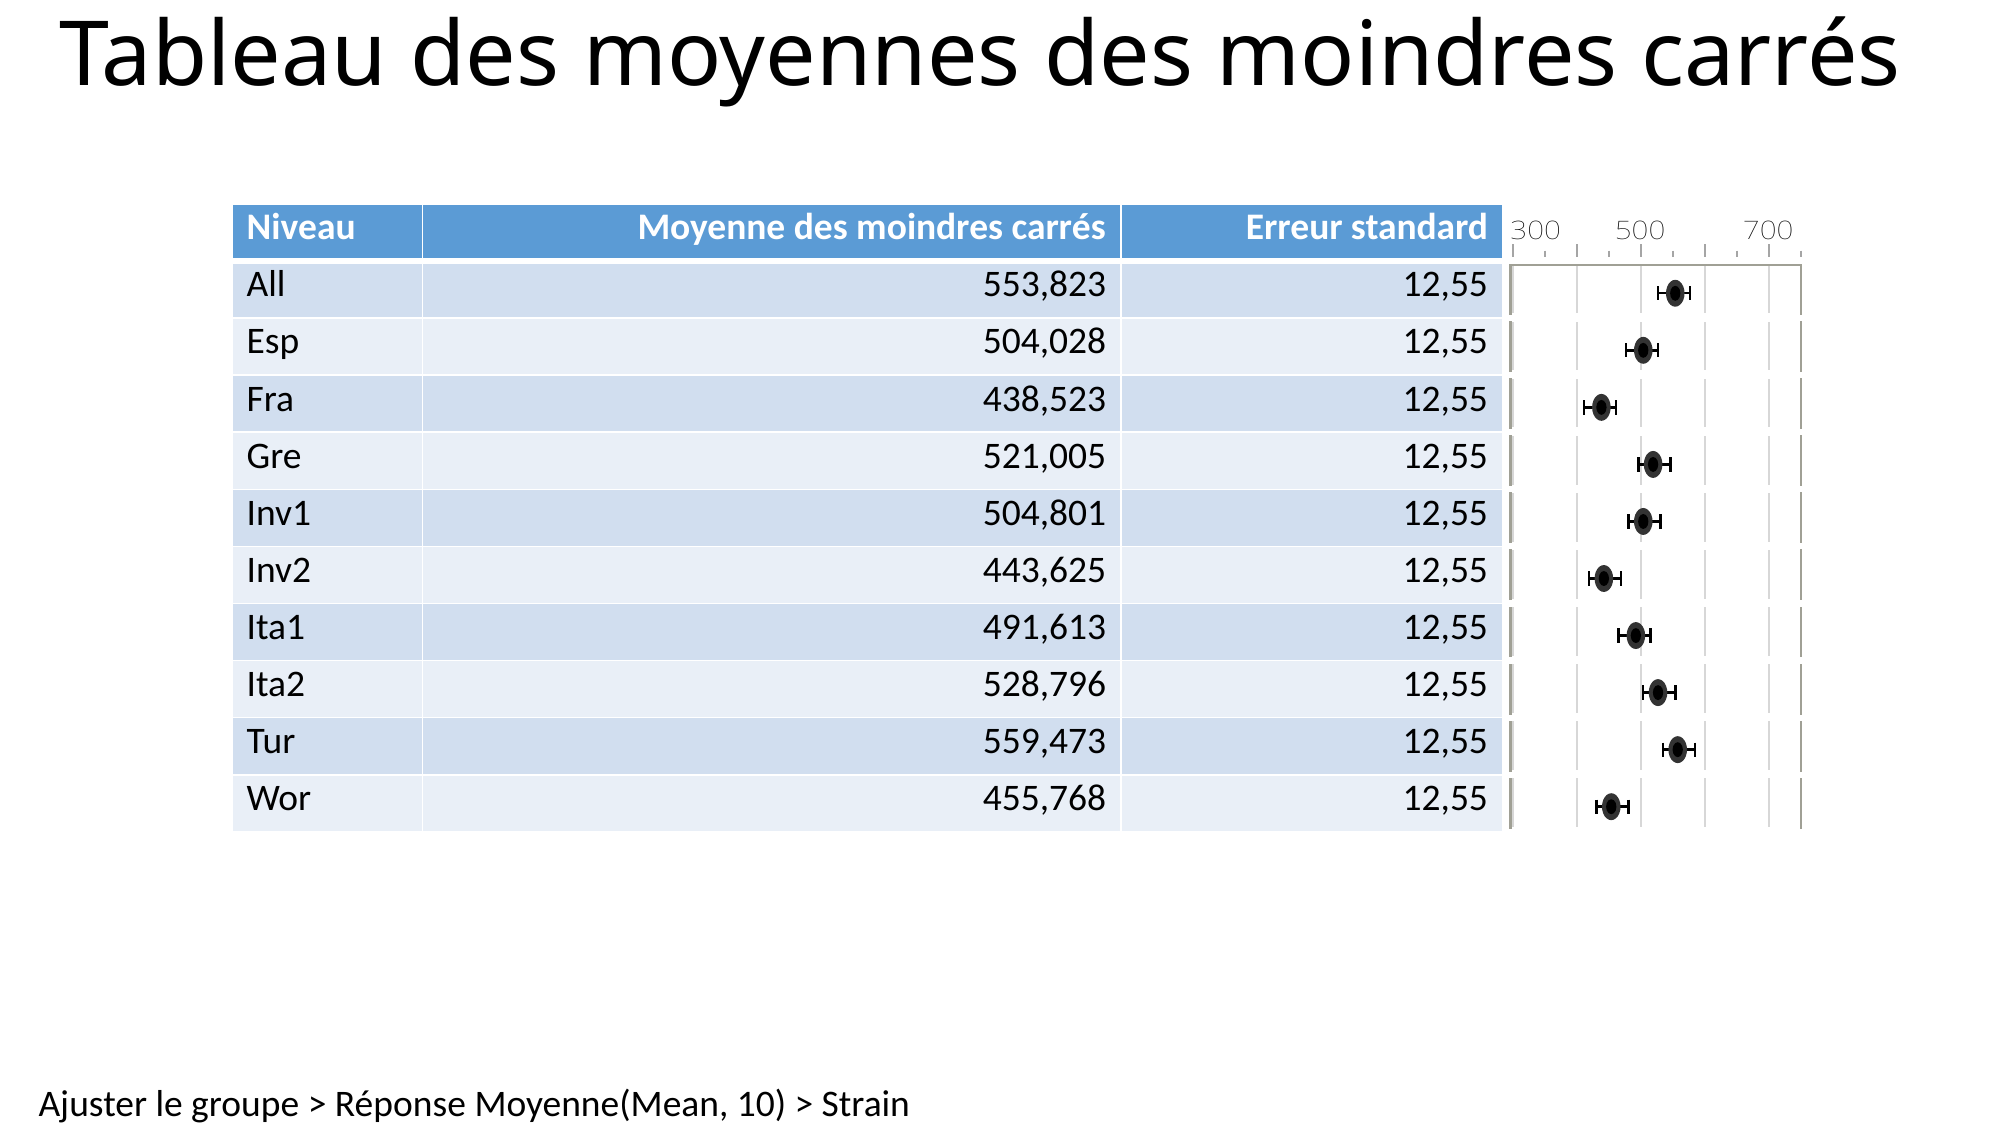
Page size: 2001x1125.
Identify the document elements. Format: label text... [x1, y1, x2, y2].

table_cell Wor [233, 776, 422, 831]
table_cell 504,801 [423, 490, 1120, 546]
table_cell Ita1 [233, 604, 422, 660]
table_cell 504,028 [423, 319, 1120, 374]
title Tableau des moyennes des moindres carrés [0, 0, 1963, 113]
table_cell 12,55 [1122, 661, 1502, 717]
table_cell 521,005 [423, 433, 1120, 489]
table_cell 528,796 [423, 661, 1120, 717]
table_cell 443,625 [423, 547, 1120, 603]
table_cell Fra [233, 376, 422, 431]
table_cell [1504, 776, 1805, 831]
table_header [1504, 205, 1805, 258]
table_cell [1504, 604, 1805, 660]
table_cell Esp [233, 319, 422, 374]
table_cell 12,55 [1122, 604, 1502, 660]
table_header Moyenne des moindres carrés [423, 205, 1120, 258]
table_cell 12,55 [1122, 264, 1502, 317]
text_box Ajuster le groupe > Réponse Moyenne(Mean, 10) > Strain [38, 1079, 912, 1125]
table_cell 491,613 [423, 604, 1120, 660]
table_cell Inv2 [233, 547, 422, 603]
table_cell [1504, 718, 1805, 774]
table_cell 12,55 [1122, 718, 1502, 774]
table_cell [1504, 661, 1805, 717]
table_cell 12,55 [1122, 433, 1502, 489]
table_cell Gre [233, 433, 422, 489]
table_cell 12,55 [1122, 547, 1502, 603]
table_cell 12,55 [1122, 319, 1502, 374]
table_cell [1504, 490, 1805, 546]
table_header Erreur standard [1122, 205, 1502, 258]
table_header Niveau [233, 205, 422, 258]
table_cell Inv1 [233, 490, 422, 546]
table_cell [1504, 433, 1805, 489]
table_cell [1504, 264, 1805, 317]
table_cell 455,768 [423, 776, 1120, 831]
table_cell 438,523 [423, 376, 1120, 431]
table_cell 553,823 [423, 264, 1120, 317]
table_cell Ita2 [233, 661, 422, 717]
table_cell 12,55 [1122, 376, 1502, 431]
table_cell [1504, 319, 1805, 374]
table_cell Tur [233, 718, 422, 774]
table_cell [1504, 547, 1805, 603]
table_cell All [233, 264, 422, 317]
table_cell 12,55 [1122, 776, 1502, 831]
table_cell 12,55 [1122, 490, 1502, 546]
table_cell [1504, 376, 1805, 431]
table_cell 559,473 [423, 718, 1120, 774]
